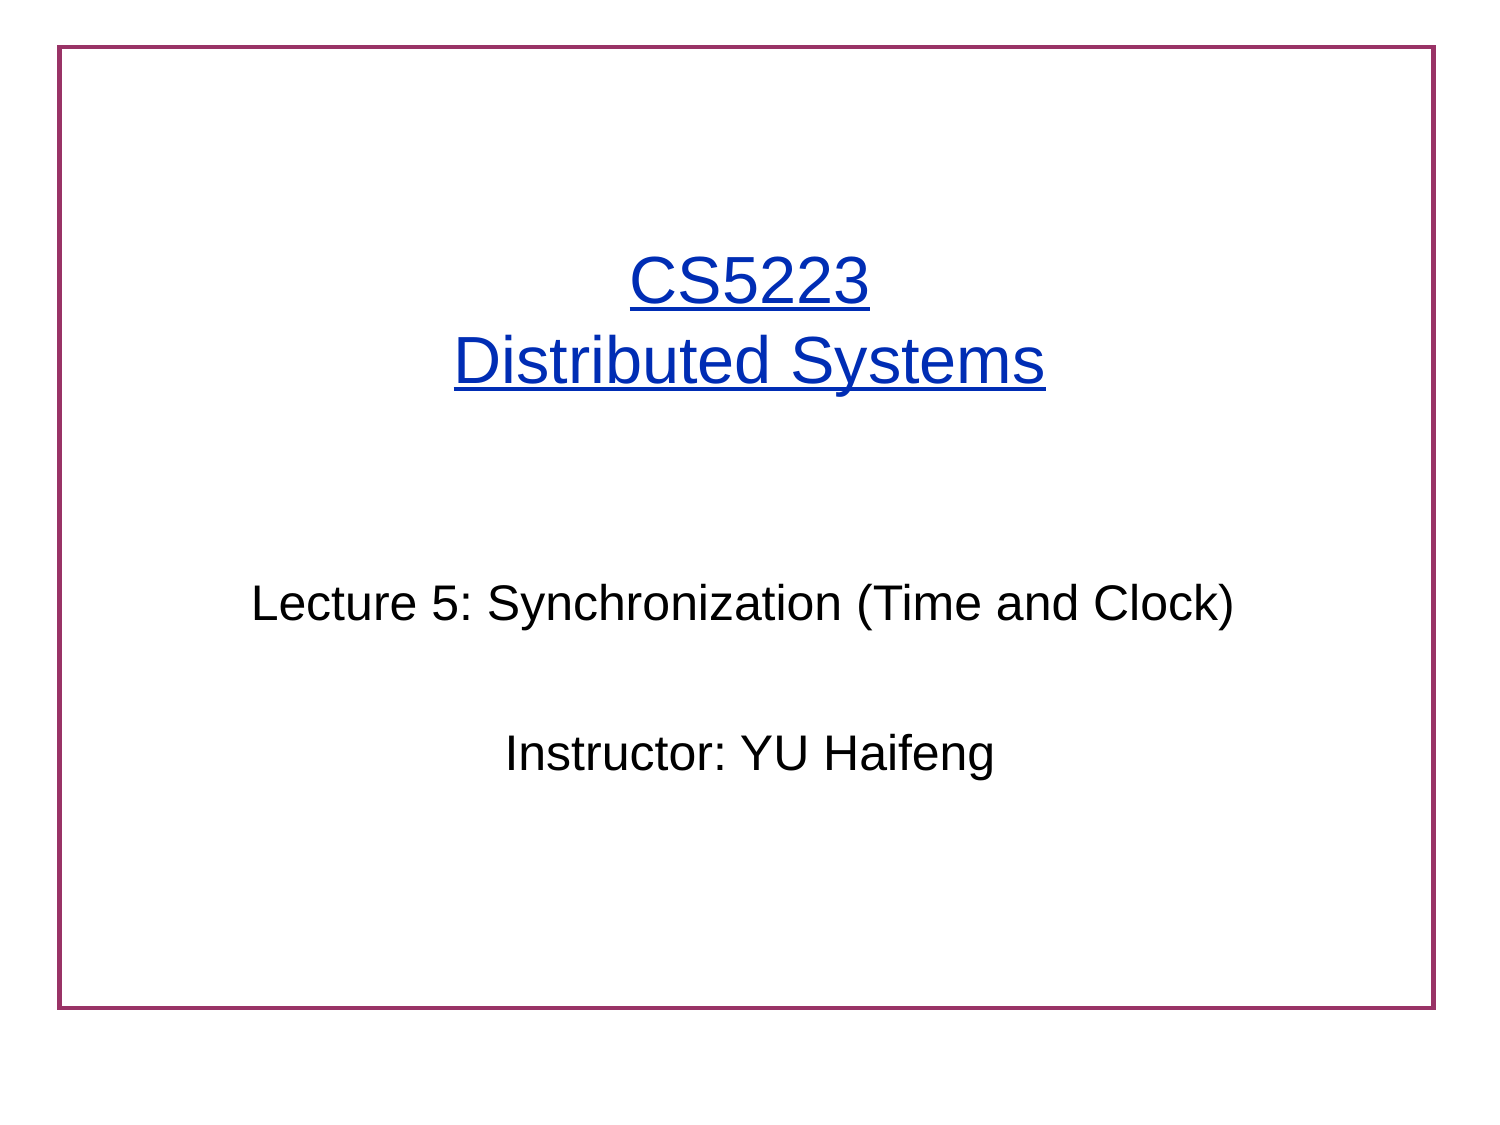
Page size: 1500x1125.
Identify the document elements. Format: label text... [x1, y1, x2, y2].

subtitle Lecture 5: Synchronization (Time and Clock) Instructor: YU Haifeng [225, 562, 1275, 1050]
title CS5223 Distributed Systems [112, 196, 1388, 438]
